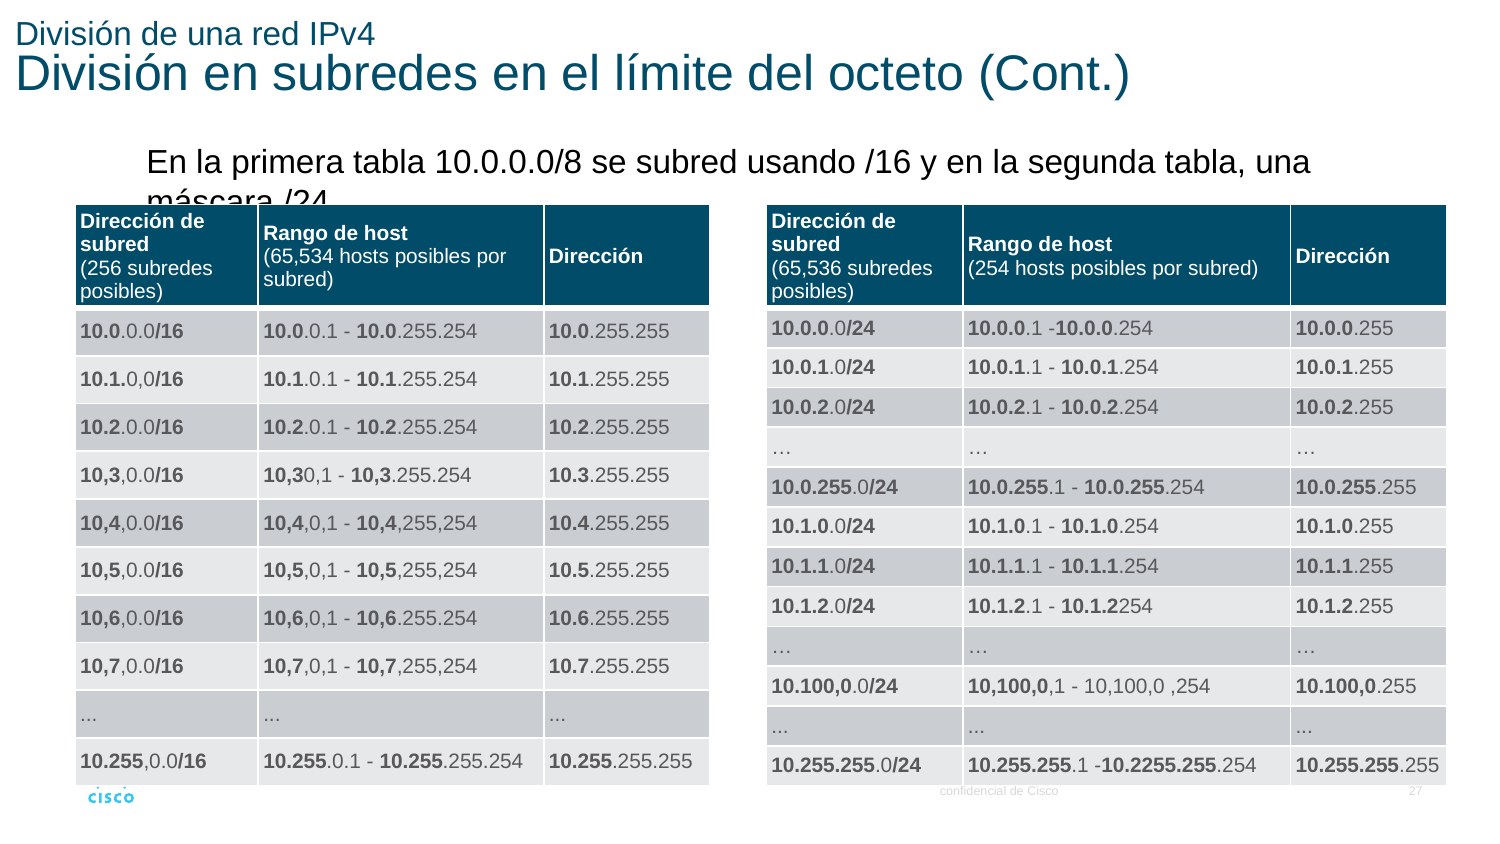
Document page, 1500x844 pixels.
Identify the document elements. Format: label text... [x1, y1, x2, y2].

table_cell 10.255.255.255 [1291, 747, 1446, 785]
table_cell 10.0.0.1 - 10.0.255.254 [259, 311, 543, 355]
table_cell 10,5,0,1 - 10,5,255,254 [259, 548, 543, 594]
table_header Dirección [545, 205, 709, 305]
table_cell ... [1291, 707, 1446, 745]
table_cell 10,7,0,1 - 10,7,255,254 [259, 643, 543, 689]
table_cell … [1291, 428, 1446, 466]
table_cell 10.1.0.1 - 10.1.0.254 [964, 508, 1290, 546]
table_cell 10.3.255.255 [545, 452, 709, 498]
table_cell … [964, 627, 1290, 665]
table_cell 10,6,0,1 - 10,6.255.254 [259, 596, 543, 642]
table_cell 10.1.1.255 [1291, 548, 1446, 586]
table_cell 10.0.2.255 [1291, 388, 1446, 426]
table_header Rango de host (254 hosts posibles por subred) [964, 205, 1290, 305]
table_cell 10.100,0.0/24 [767, 667, 962, 705]
table_cell 10,4,0,1 - 10,4,255,254 [259, 500, 543, 546]
table_cell 10,100,0,1 - 10,100,0 ,254 [964, 667, 1290, 705]
table_header Dirección de subred (256 subredes posibles) [76, 205, 257, 305]
table_cell 10,3,0.0/16 [76, 452, 257, 498]
table_cell … [964, 428, 1290, 466]
table_cell 10.0.255.0/24 [767, 468, 962, 506]
table_cell 10.0.0.1 -10.0.0.254 [964, 311, 1290, 347]
table_cell 10.5.255.255 [545, 548, 709, 594]
table_cell ... [259, 691, 543, 737]
table_header Rango de host (65,534 hosts posibles por subred) [259, 205, 543, 305]
table_cell 10,7,0.0/16 [76, 643, 257, 689]
table_cell … [767, 627, 962, 665]
table_cell 10.255.255.1 -10.2255.255.254 [964, 747, 1290, 785]
table_cell 10.0.2.1 - 10.0.2.254 [964, 388, 1290, 426]
table_cell 10.255,0.0/16 [76, 739, 257, 785]
table_cell 10.0.0.255 [1291, 311, 1446, 347]
table_cell 10.0.255.1 - 10.0.255.254 [964, 468, 1290, 506]
table_cell 10.0.1.0/24 [767, 349, 962, 387]
table_cell 10.1.0.255 [1291, 508, 1446, 546]
table_cell 10.255.0.1 - 10.255.255.254 [259, 739, 543, 785]
table_cell ... [767, 707, 962, 745]
table_cell 10.1.1.0/24 [767, 548, 962, 586]
table_cell 10.255.255.0/24 [767, 747, 962, 785]
table_cell 10.2.0.0/16 [76, 404, 257, 450]
table_cell … [1291, 627, 1446, 665]
table_cell 10.4.255.255 [545, 500, 709, 546]
table_cell ... [545, 691, 709, 737]
table_cell 10.1.2.0/24 [767, 587, 962, 626]
table_cell ... [76, 691, 257, 737]
table_cell 10.1.0.1 - 10.1.255.254 [259, 357, 543, 403]
table_header Dirección de subred (65,536 subredes posibles) [767, 205, 962, 305]
table_cell 10,6,0.0/16 [76, 596, 257, 642]
table_cell 10.6.255.255 [545, 596, 709, 642]
table_cell 10.0.1.255 [1291, 349, 1446, 387]
table_cell … [767, 428, 962, 466]
table_cell 10.1.255.255 [545, 357, 709, 403]
table_cell 10.1.2.255 [1291, 587, 1446, 626]
table_cell 10.1.0,0/16 [76, 357, 257, 403]
table_cell 10.1.0.0/24 [767, 508, 962, 546]
table_cell 10.255.255.255 [545, 739, 709, 785]
table_cell 10,30,1 - 10,3.255.254 [259, 452, 543, 498]
table_cell 10.0.255.255 [545, 311, 709, 355]
table_cell 10,5,0.0/16 [76, 548, 257, 594]
table_header Dirección [1291, 205, 1446, 305]
table_cell ... [964, 707, 1290, 745]
list En la primera tabla 10.0.0.0/8 se subred usando /16 y en la segunda tabla, una máscara /24. [75, 132, 1434, 192]
table_cell 10.1.1.1 - 10.1.1.254 [964, 548, 1290, 586]
title División de una red IPv4 División en subredes en el límite del octeto (Cont.) [0, 0, 1369, 121]
table_cell 10.2.0.1 - 10.2.255.254 [259, 404, 543, 450]
table_cell 10.0.0.0/16 [76, 311, 257, 355]
table_cell 10,4,0.0/16 [76, 500, 257, 546]
table_cell 10.0.255.255 [1291, 468, 1446, 506]
table_cell 10.0.2.0/24 [767, 388, 962, 426]
table_cell 10.100,0.255 [1291, 667, 1446, 705]
table_cell 10.1.2.1 - 10.1.2254 [964, 587, 1290, 626]
table_cell 10.0.0.0/24 [767, 311, 962, 347]
table_cell 10.0.1.1 - 10.0.1.254 [964, 349, 1290, 387]
table_cell 10.2.255.255 [545, 404, 709, 450]
table_cell 10.7.255.255 [545, 643, 709, 689]
